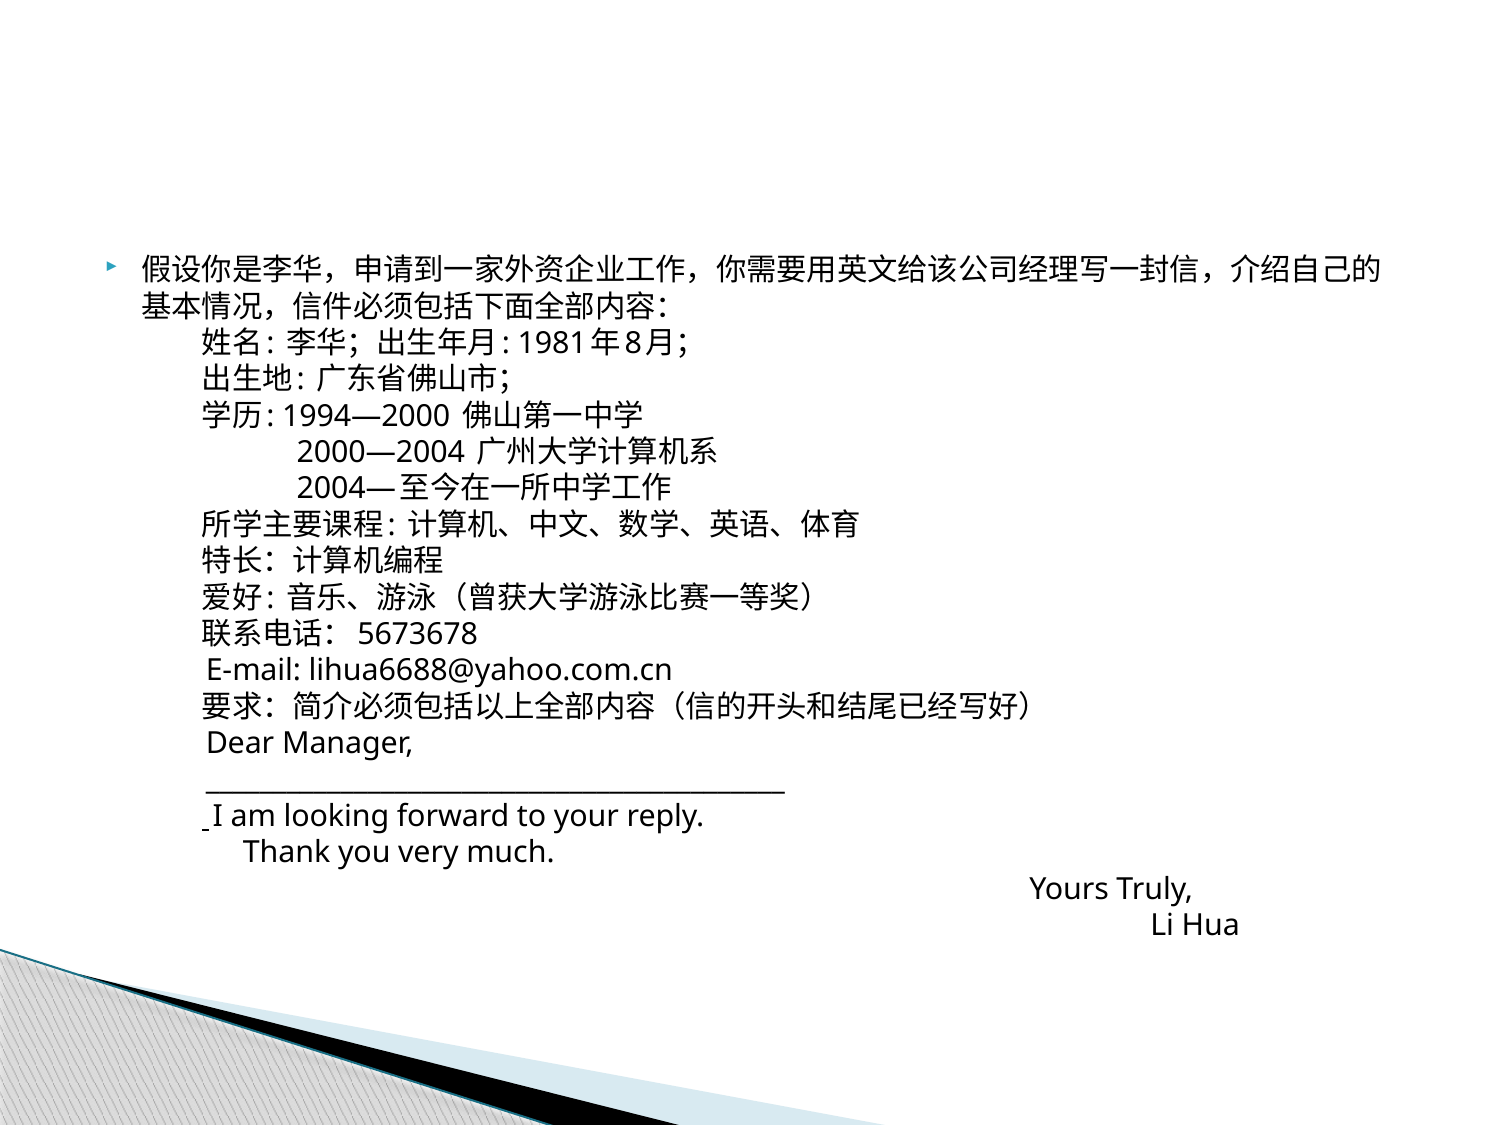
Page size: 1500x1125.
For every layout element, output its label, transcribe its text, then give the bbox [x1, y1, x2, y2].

list 假设你是李华，申请到一家外资企业工作，你需要用英文给该公司经理写一封信，介绍自己的基本情况，信件必须包括下面全部内容： 姓名: 李华；出生年月: 1981年8月； 出生地: 广东省佛山市； 学历: 1994—2000 佛山第一中学 2000—2004 广州大学计算机系 2004—至今在一所中学工作 所学主要课程: 计算机、中文、数学、英语、体育 特长：计算机编程 爱好: 音乐、游泳（曾获大学游泳比赛一等奖） 联系电话：5673678 E-mail: lihua6688@yahoo.com.cn 要求：简介必须包括以上全部内容（信的开头和结尾已经写好） Dear Manager, ___________________________________________ I am looking forward to your reply. Thank you very much. Yours Truly, Li Hua [75, 243, 1425, 986]
